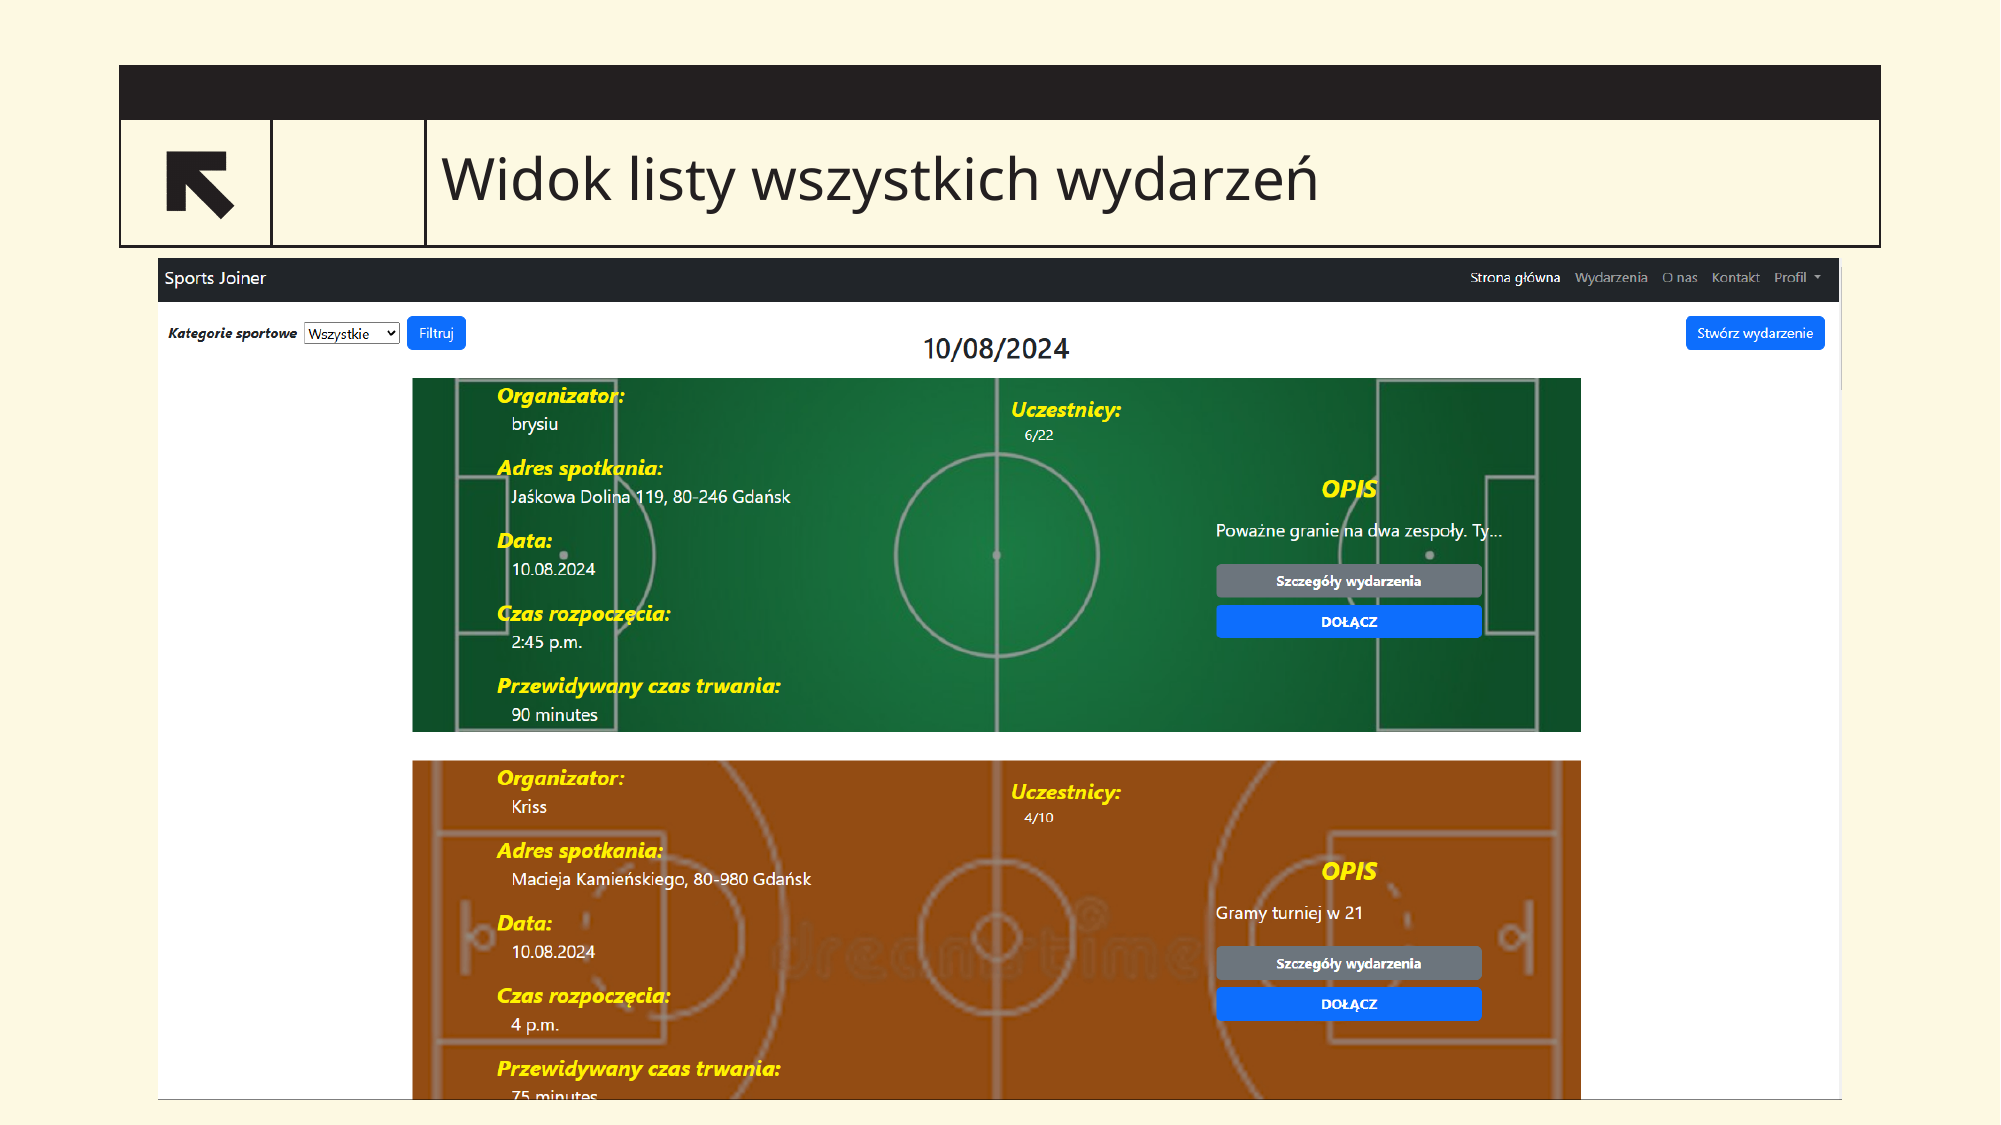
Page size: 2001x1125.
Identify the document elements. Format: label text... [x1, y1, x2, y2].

picture [121, 105, 1842, 1101]
title Widok listy wszystkich wydarzeń [426, 118, 1882, 244]
